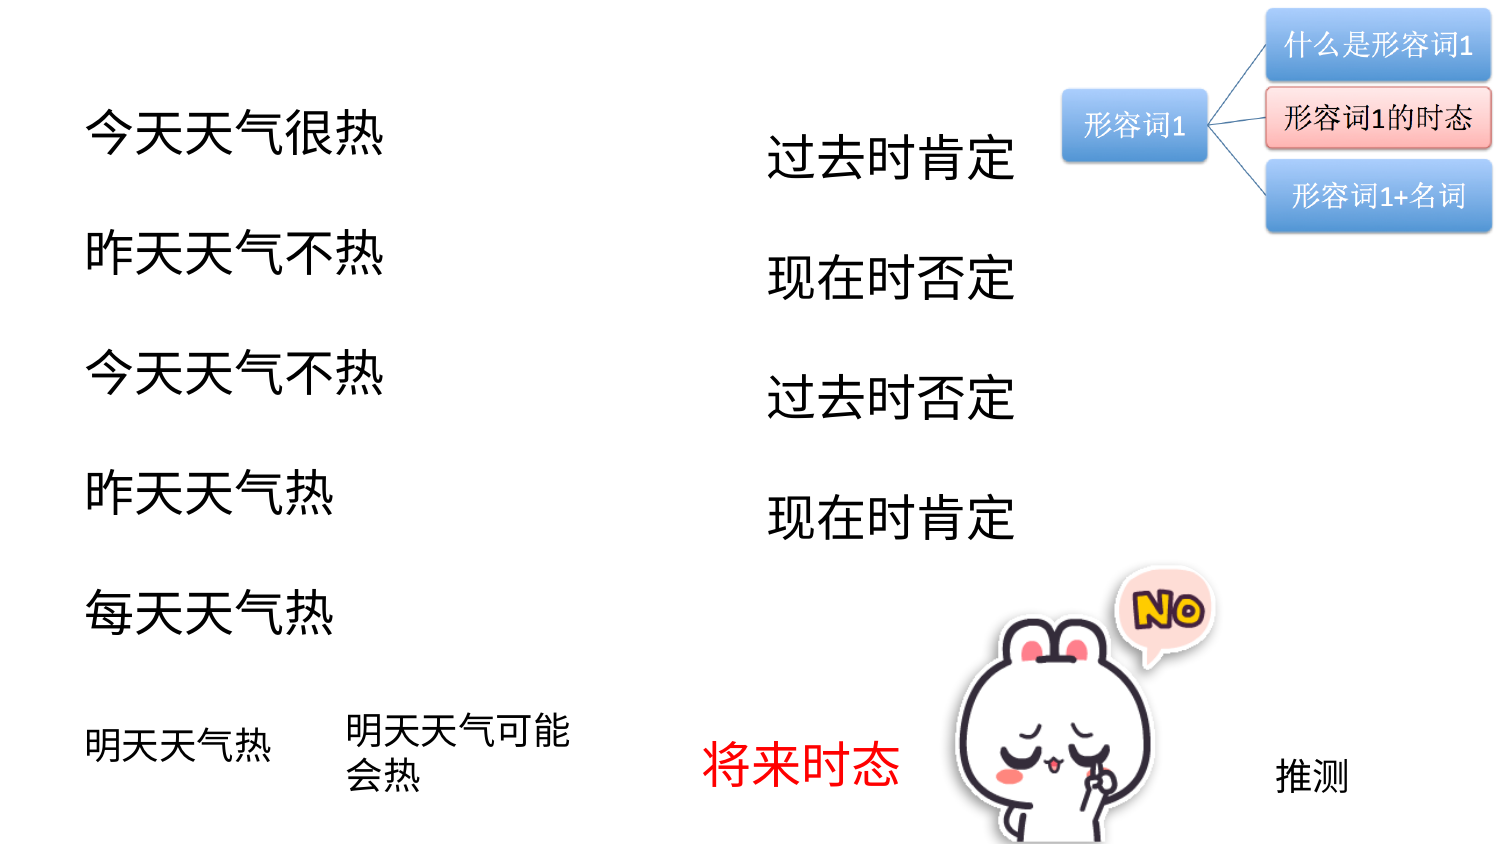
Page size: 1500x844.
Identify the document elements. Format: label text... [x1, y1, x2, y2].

text_box 过去时肯定 现在时否定 过去时否定 现在时肯定 [751, 118, 1207, 614]
text_box 今天天气很热 昨天天气不热 今天天气不热 昨天天气热 每天天气热 [69, 93, 433, 649]
text_box 推测 [1260, 745, 1408, 806]
text_box 明天天气热 [69, 715, 331, 775]
picture [939, 563, 1218, 842]
text_box 明天天气可能会热 [331, 700, 623, 805]
picture [1047, 0, 1500, 241]
text_box 将来时态 [686, 726, 919, 802]
